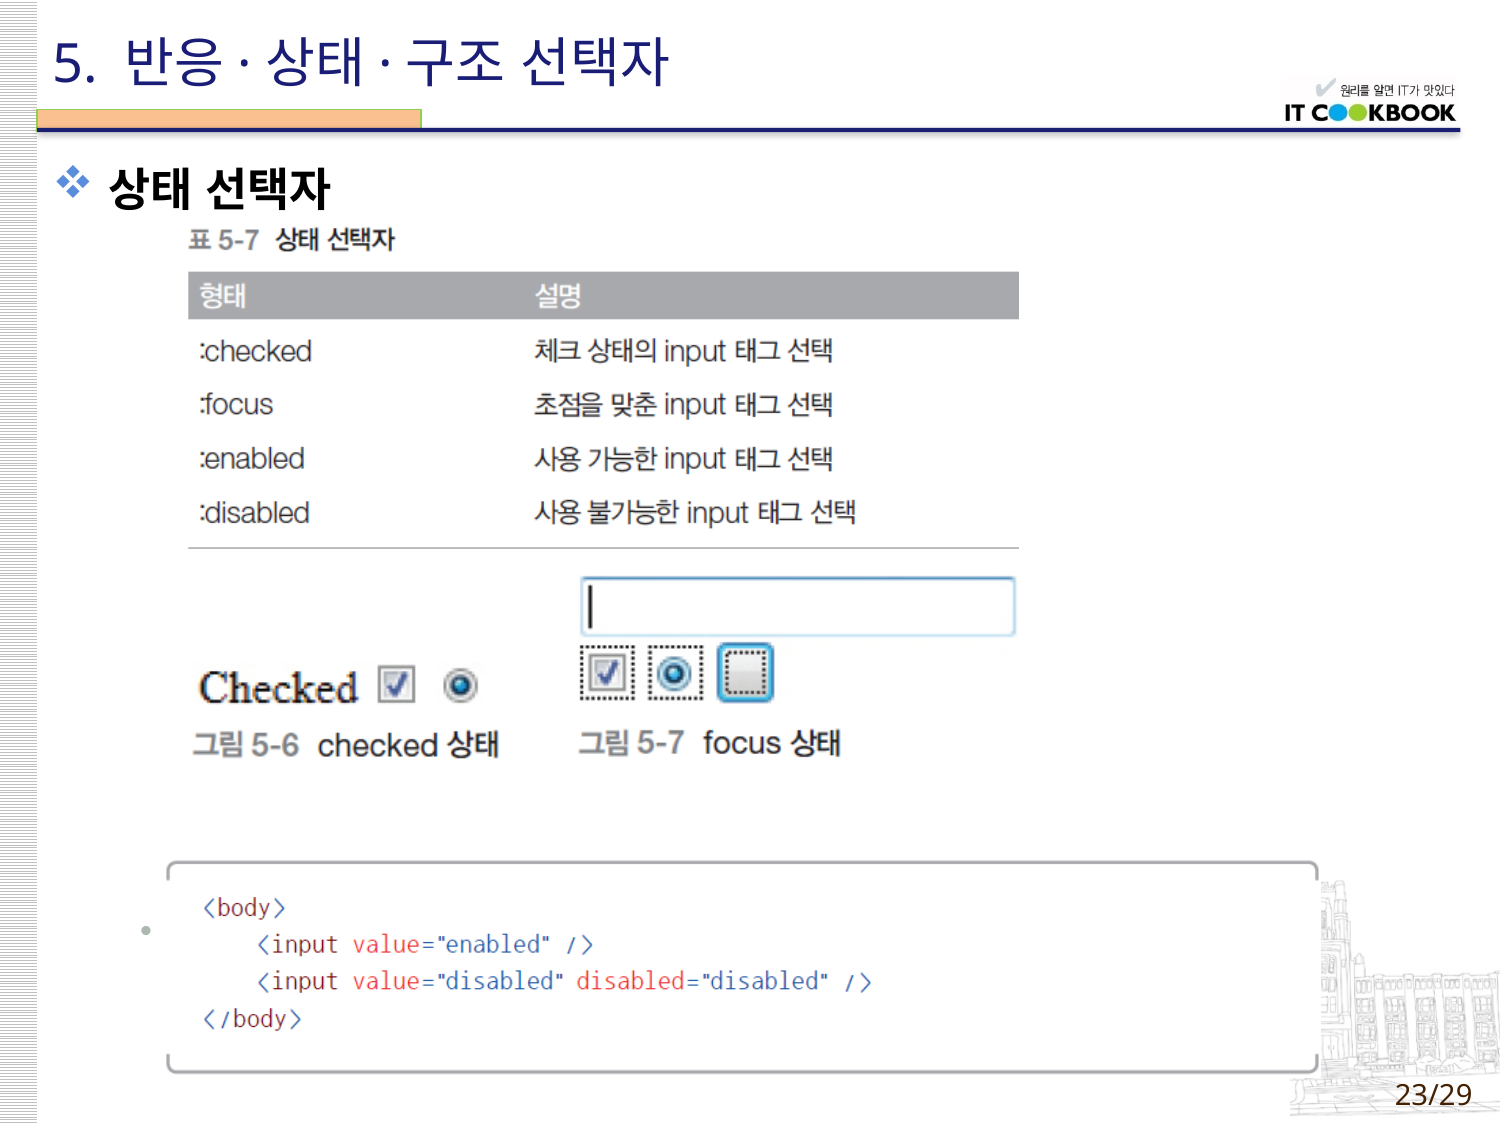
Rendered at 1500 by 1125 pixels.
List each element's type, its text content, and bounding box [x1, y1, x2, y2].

picture [1459, 1086, 1468, 1095]
picture [1281, 75, 1459, 123]
picture [571, 567, 1019, 765]
title 5. 반응·상태·구조 선택자 [37, 13, 1278, 109]
picture [1290, 874, 1500, 1125]
picture [181, 651, 508, 771]
picture [182, 222, 1019, 553]
list 상태 선택자 enabled, disabled [37, 152, 1463, 1091]
picture [162, 857, 1322, 1079]
